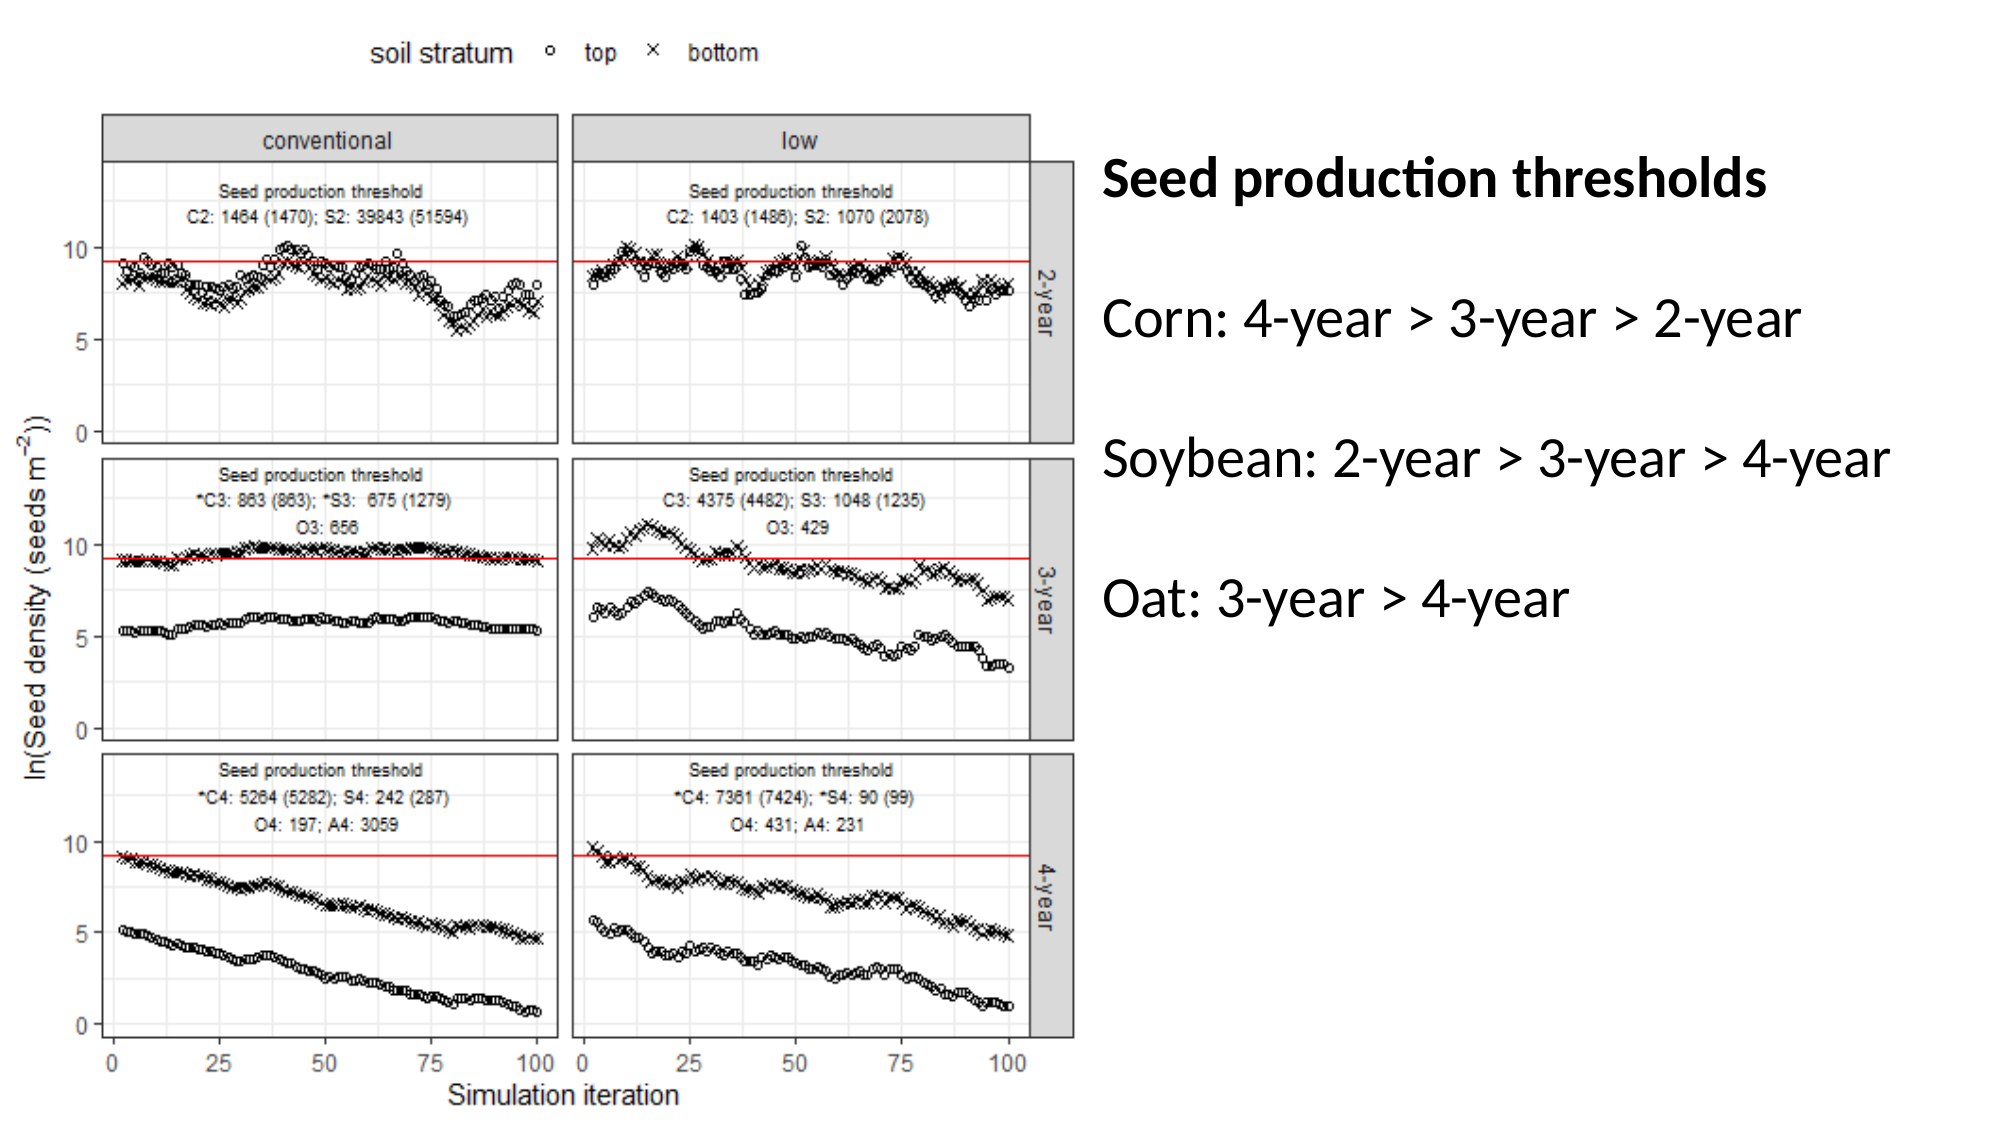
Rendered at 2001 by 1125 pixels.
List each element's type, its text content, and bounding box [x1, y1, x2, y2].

picture [0, 0, 1088, 1125]
text_box Seed production thresholds Corn: 4-year > 3-year > 2-year Soybean: 2-year > 3-year > 4-year Oat: 3-year > 4-year [1088, 132, 1954, 637]
